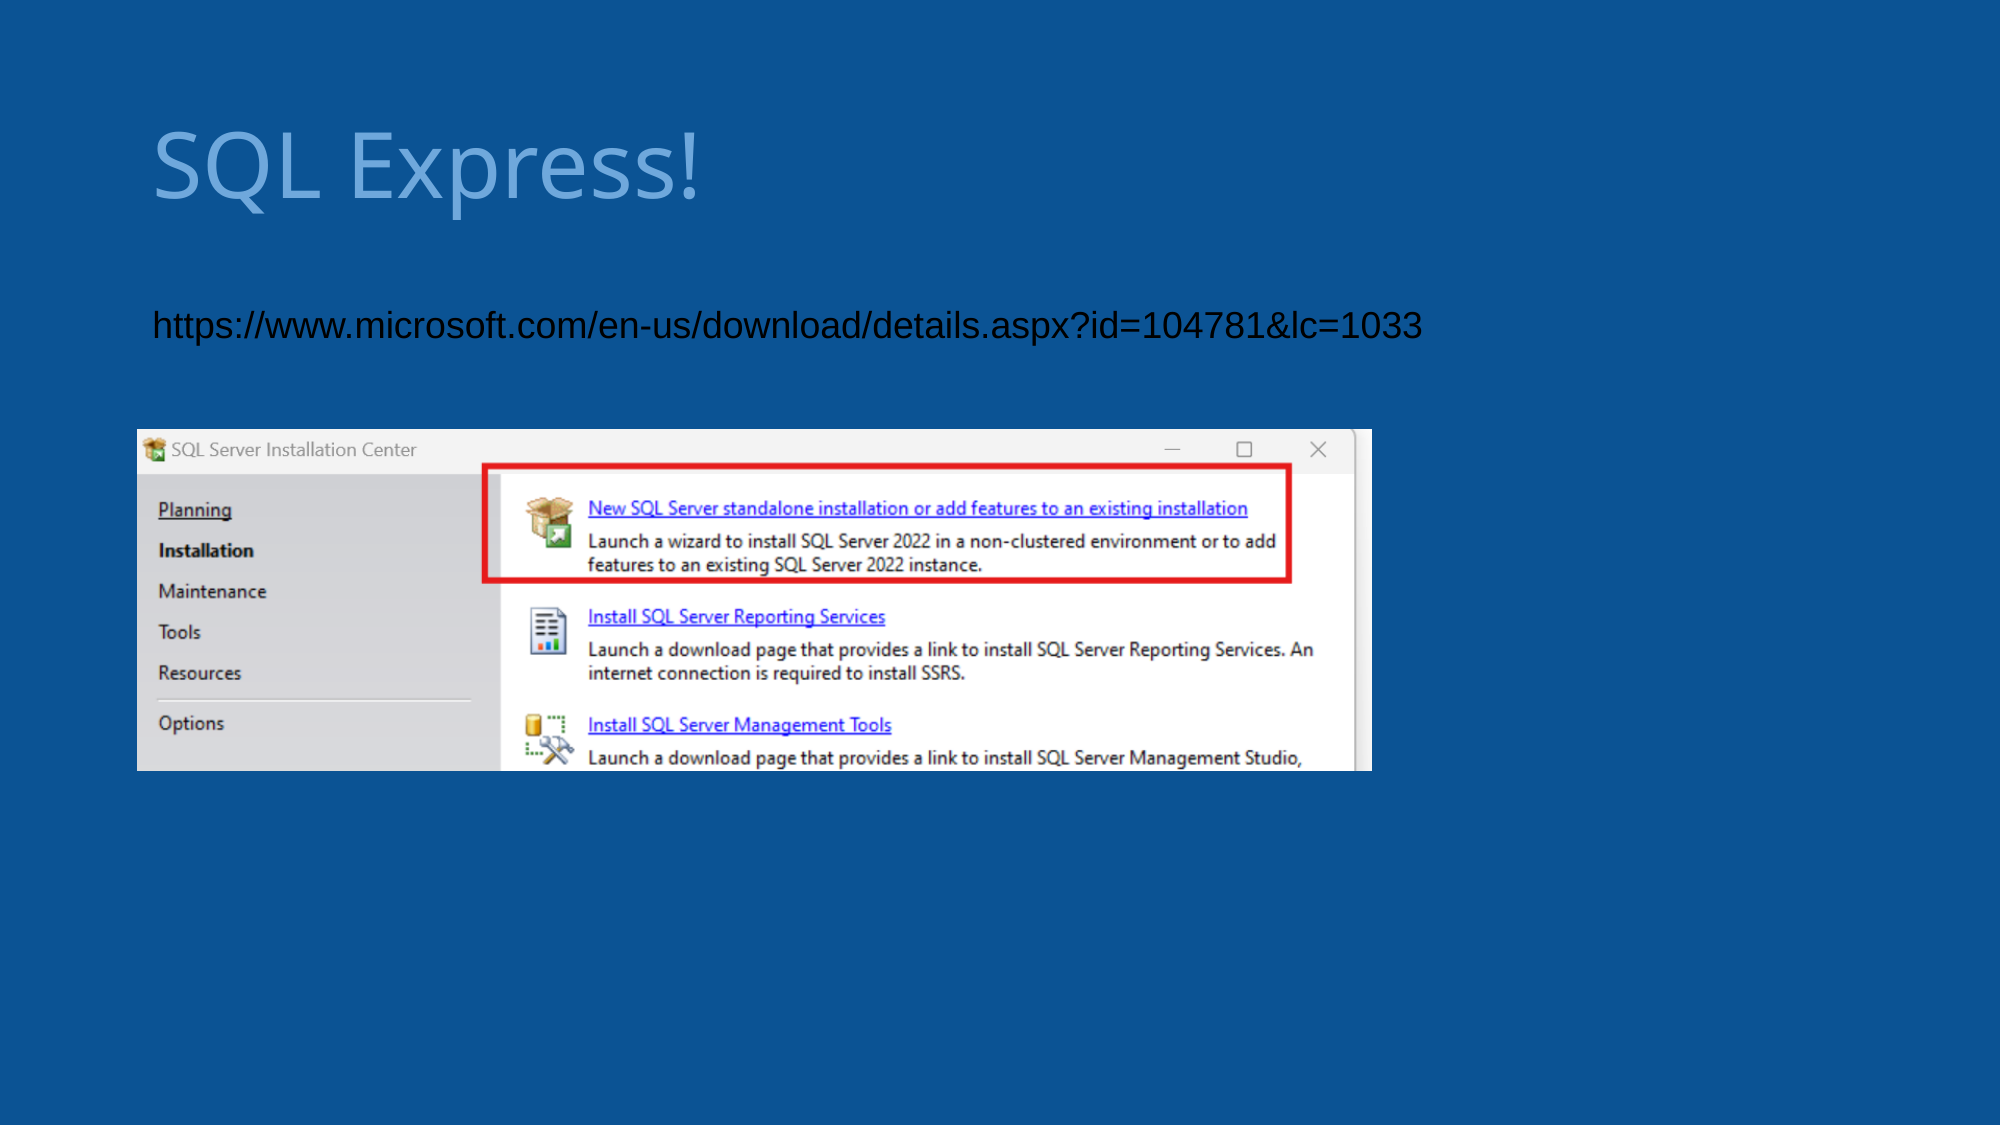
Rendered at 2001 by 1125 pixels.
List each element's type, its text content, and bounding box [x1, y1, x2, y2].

picture [137, 429, 1373, 771]
title SQL Express! [137, 59, 1863, 278]
text_box https://www.microsoft.com/en-us/download/details.aspx?id=104781&lc=1033 [137, 293, 1663, 354]
